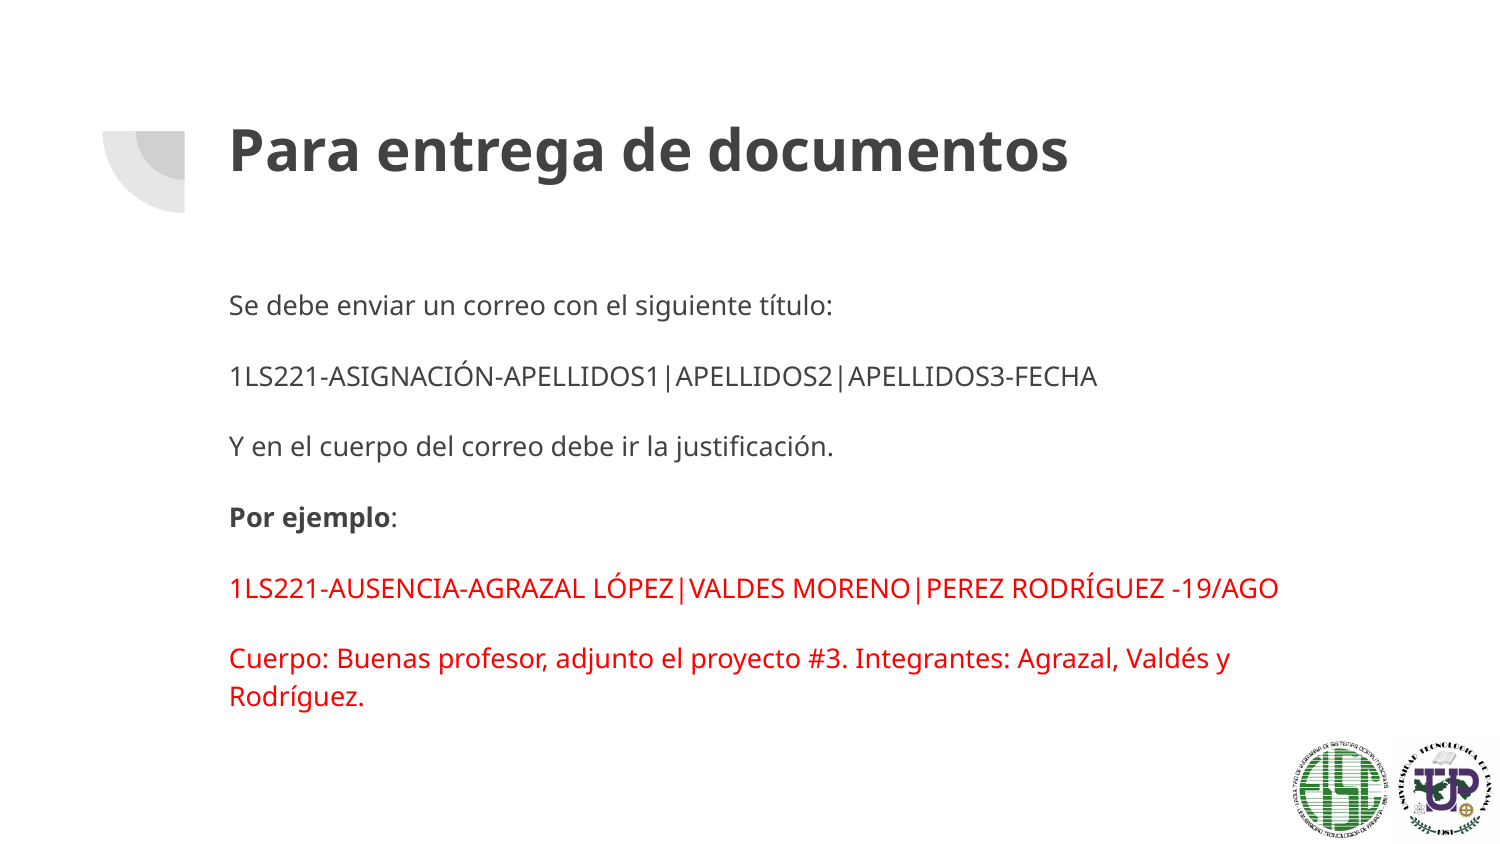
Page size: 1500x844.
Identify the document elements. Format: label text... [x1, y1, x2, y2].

list Se debe enviar un correo con el siguiente título: 1LS221-ASIGNACIÓN-APELLIDOS1|APELLIDOS2|APELLIDOS3-FECHA Y en el cuerpo del correo debe ir la justificación. Por ejemplo: 1LS221-AUSENCIA-AGRAZAL LÓPEZ|VALDES MORENO|PEREZ RODRÍGUEZ -19/AGO Cuerpo: Buenas profesor, adjunto el proyecto #3. Integrantes: Agrazal, Valdés y Rodríguez. [213, 268, 1381, 718]
picture [1288, 733, 1500, 844]
title Para entrega de documentos [213, 98, 1381, 214]
